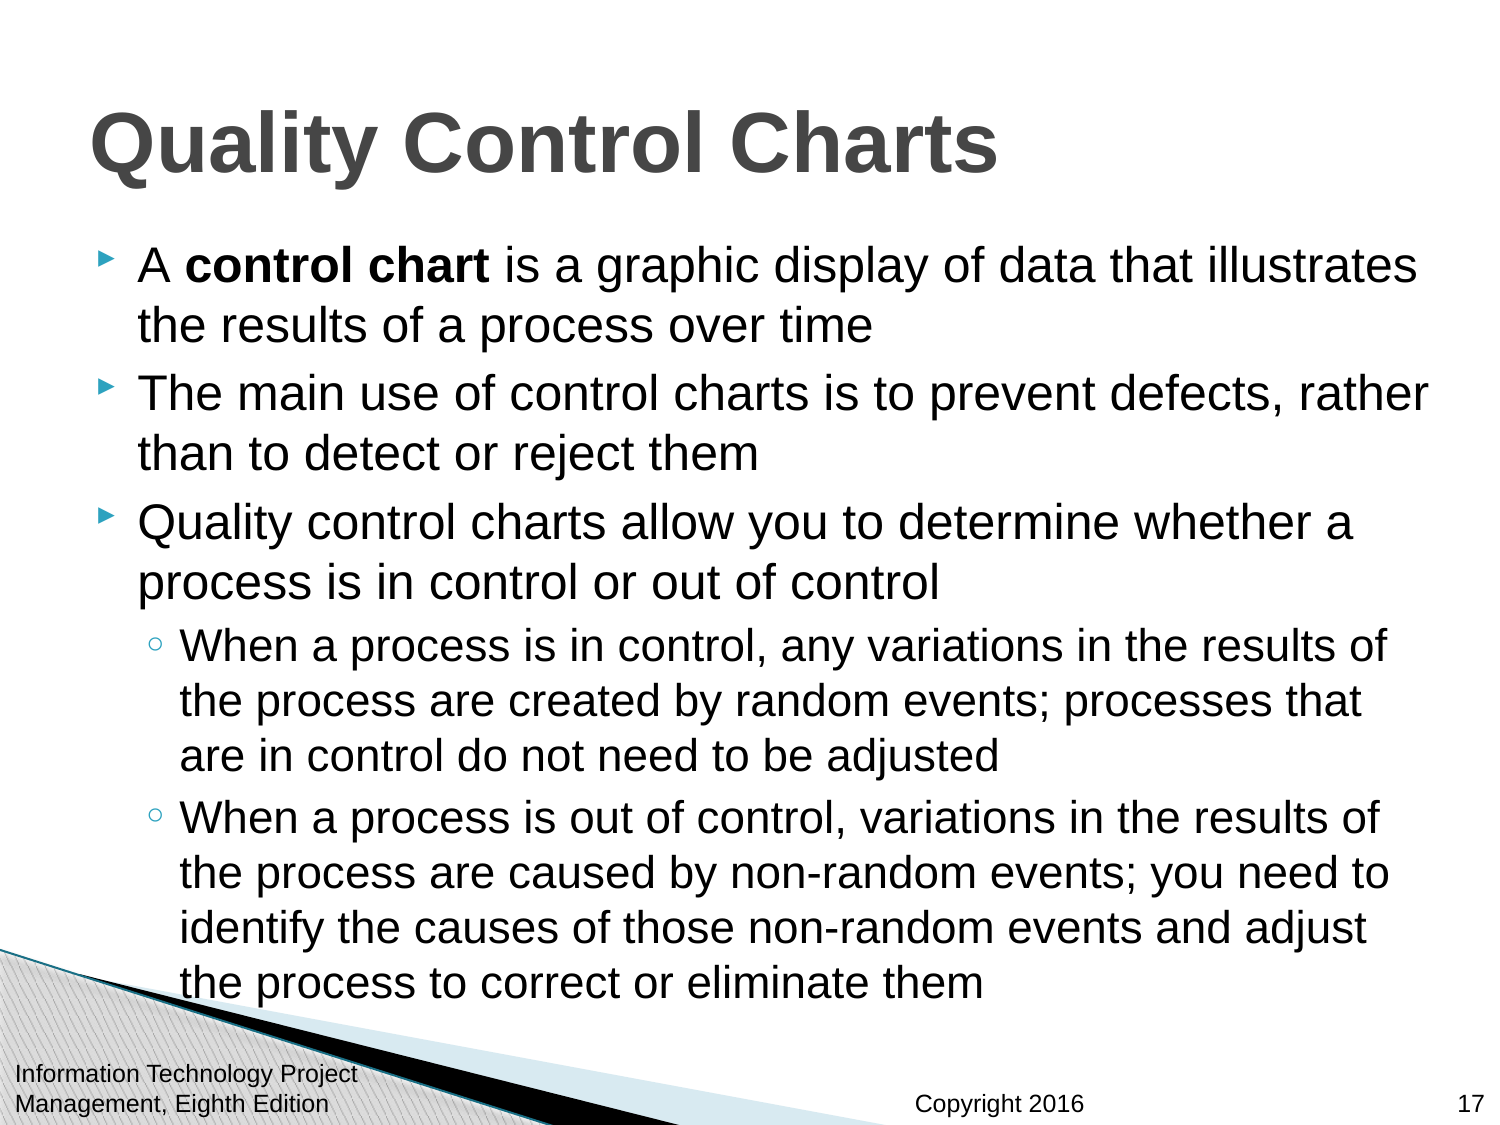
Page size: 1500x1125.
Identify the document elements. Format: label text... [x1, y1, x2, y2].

title Quality Control Charts [75, 45, 1425, 233]
list A control chart is a graphic display of data that illustrates the results of a process over time The main use of control charts is to prevent defects, rather than to detect or reject them Quality control charts allow you to determine whether a process is in control or out of control When a process is in control, any variations in the results of the process are created by random events; processes that are in control do not need to be adjusted When a process is out of control, variations in the results of the process are caused by non-random events; you need to identify the causes of those non-random events and adjust the process to correct or eliminate them [62, 224, 1451, 976]
footer Information Technology Project Management, Eighth Edition [0, 1065, 425, 1125]
slide_number 17 [1408, 1065, 1500, 1125]
